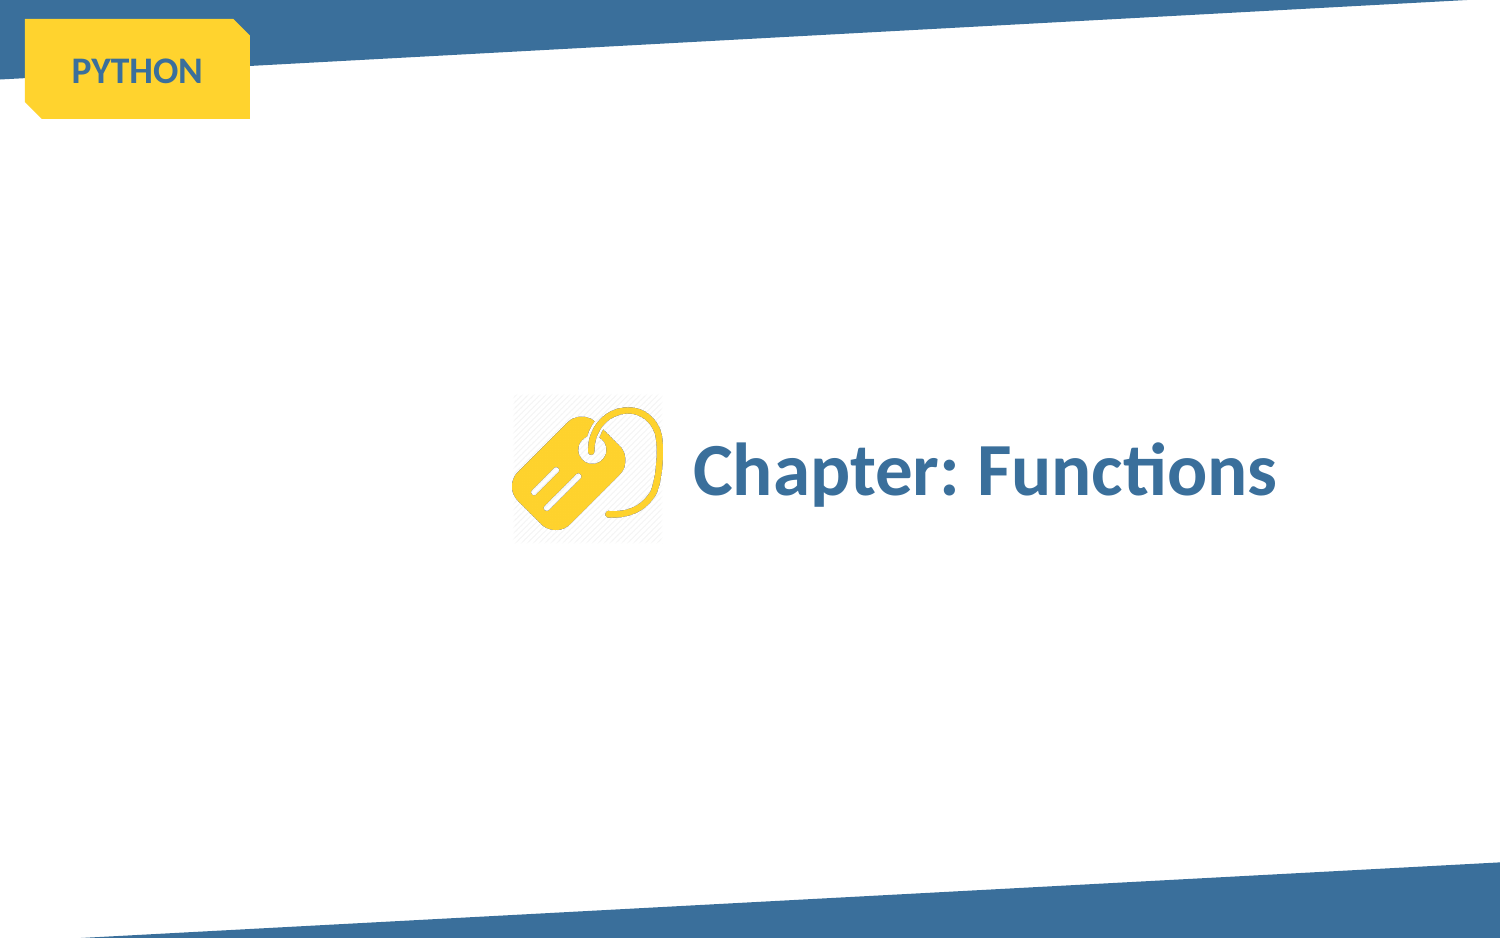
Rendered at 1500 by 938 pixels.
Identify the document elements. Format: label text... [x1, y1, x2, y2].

picture [512, 393, 663, 544]
text_box [0, 0, 1500, 82]
text_box PYTHON [22, 16, 253, 121]
text_box Chapter: Functions [678, 412, 1294, 518]
text_box [41, 860, 1500, 938]
